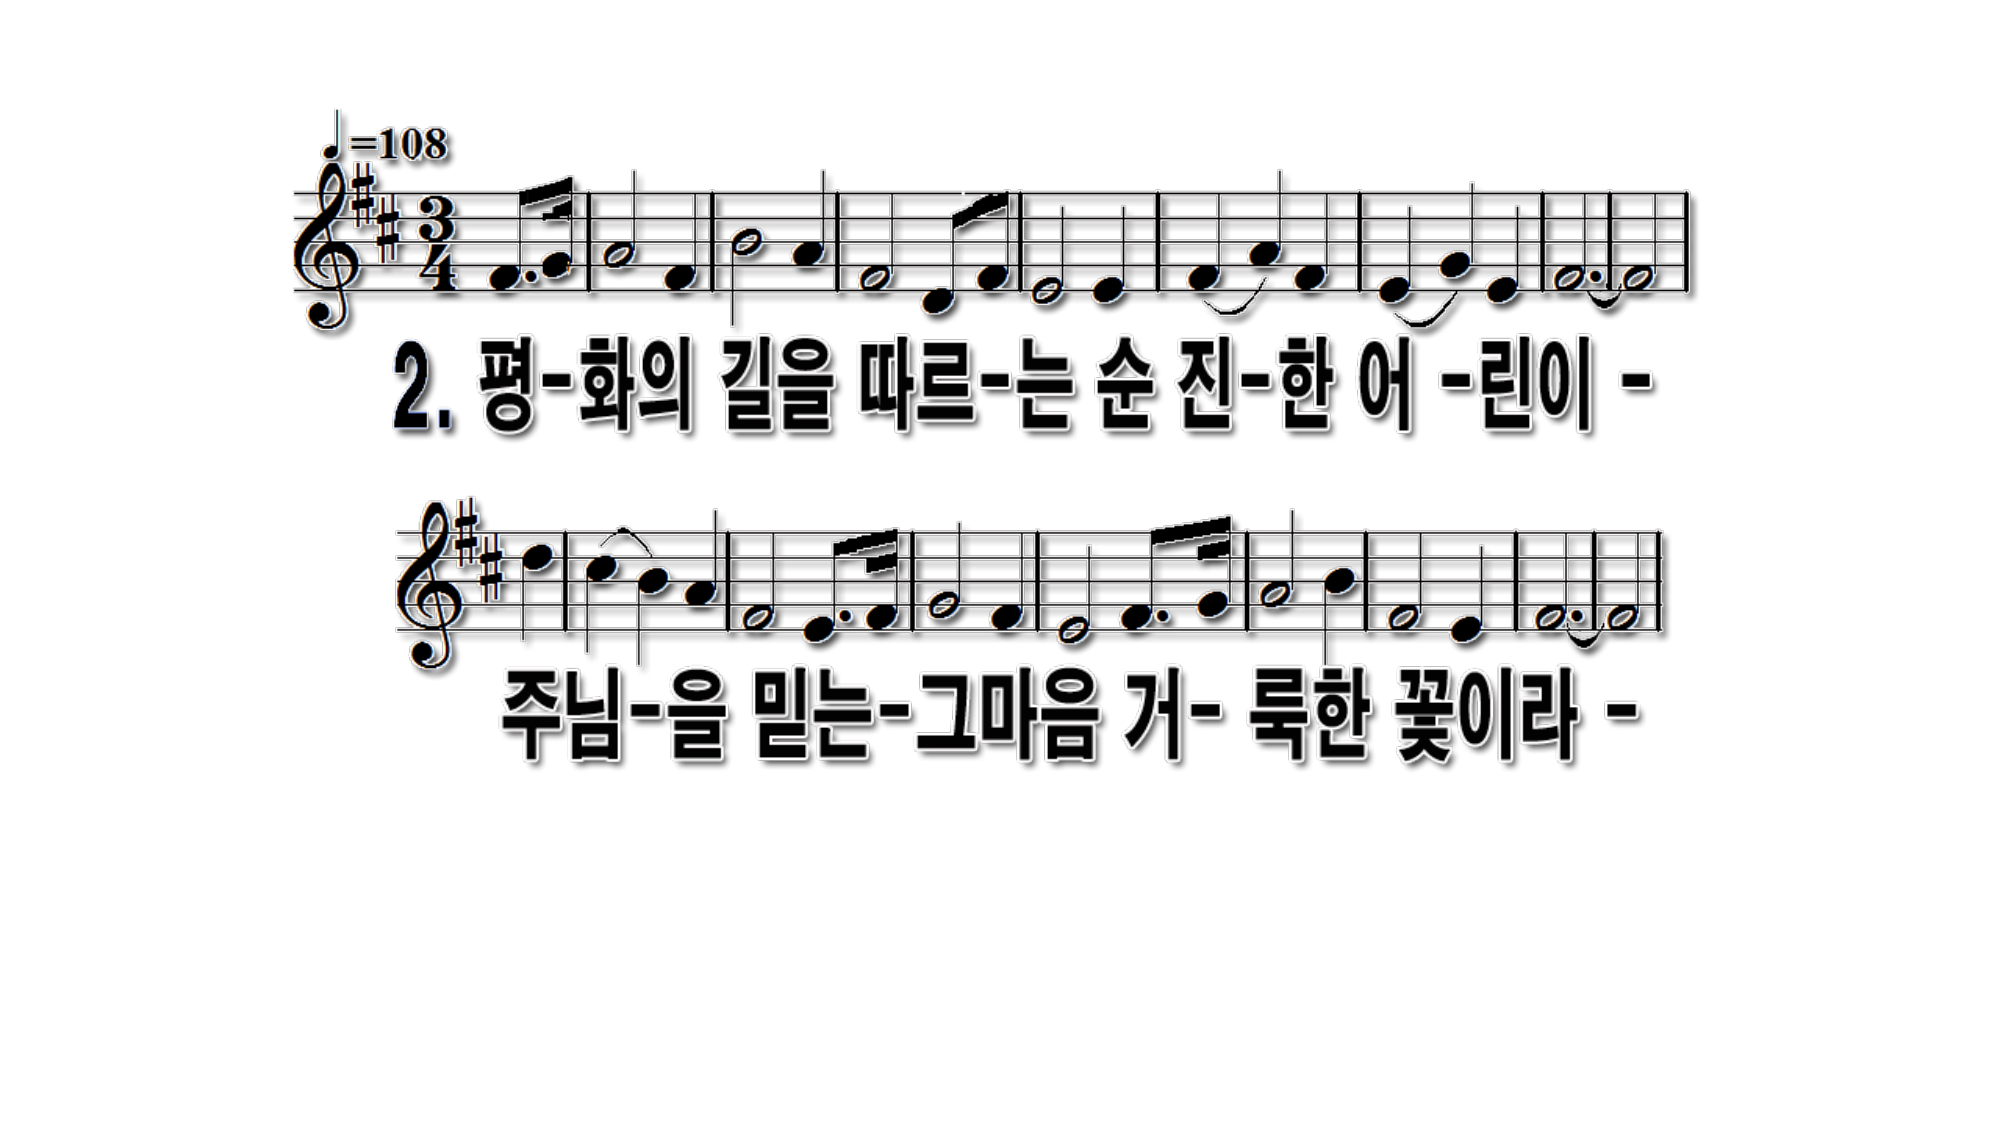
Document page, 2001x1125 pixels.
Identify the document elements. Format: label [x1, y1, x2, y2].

picture [249, 0, 1750, 815]
